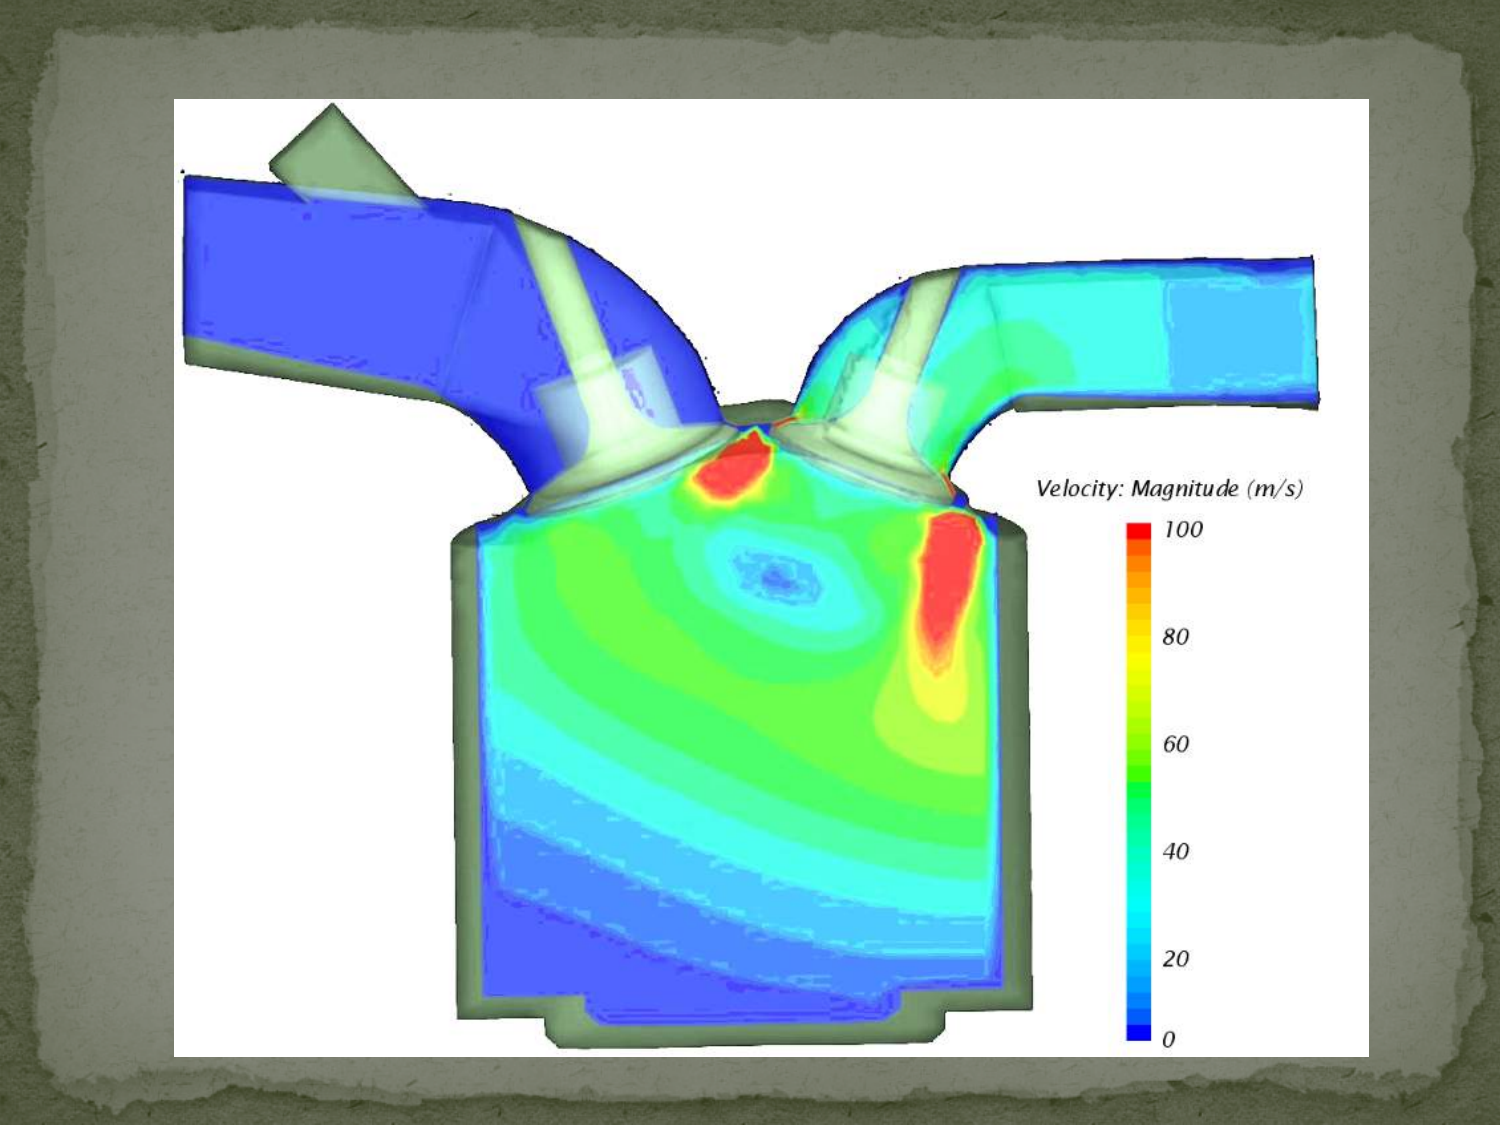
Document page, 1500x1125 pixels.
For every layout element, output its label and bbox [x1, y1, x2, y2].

picture [174, 99, 1369, 1057]
